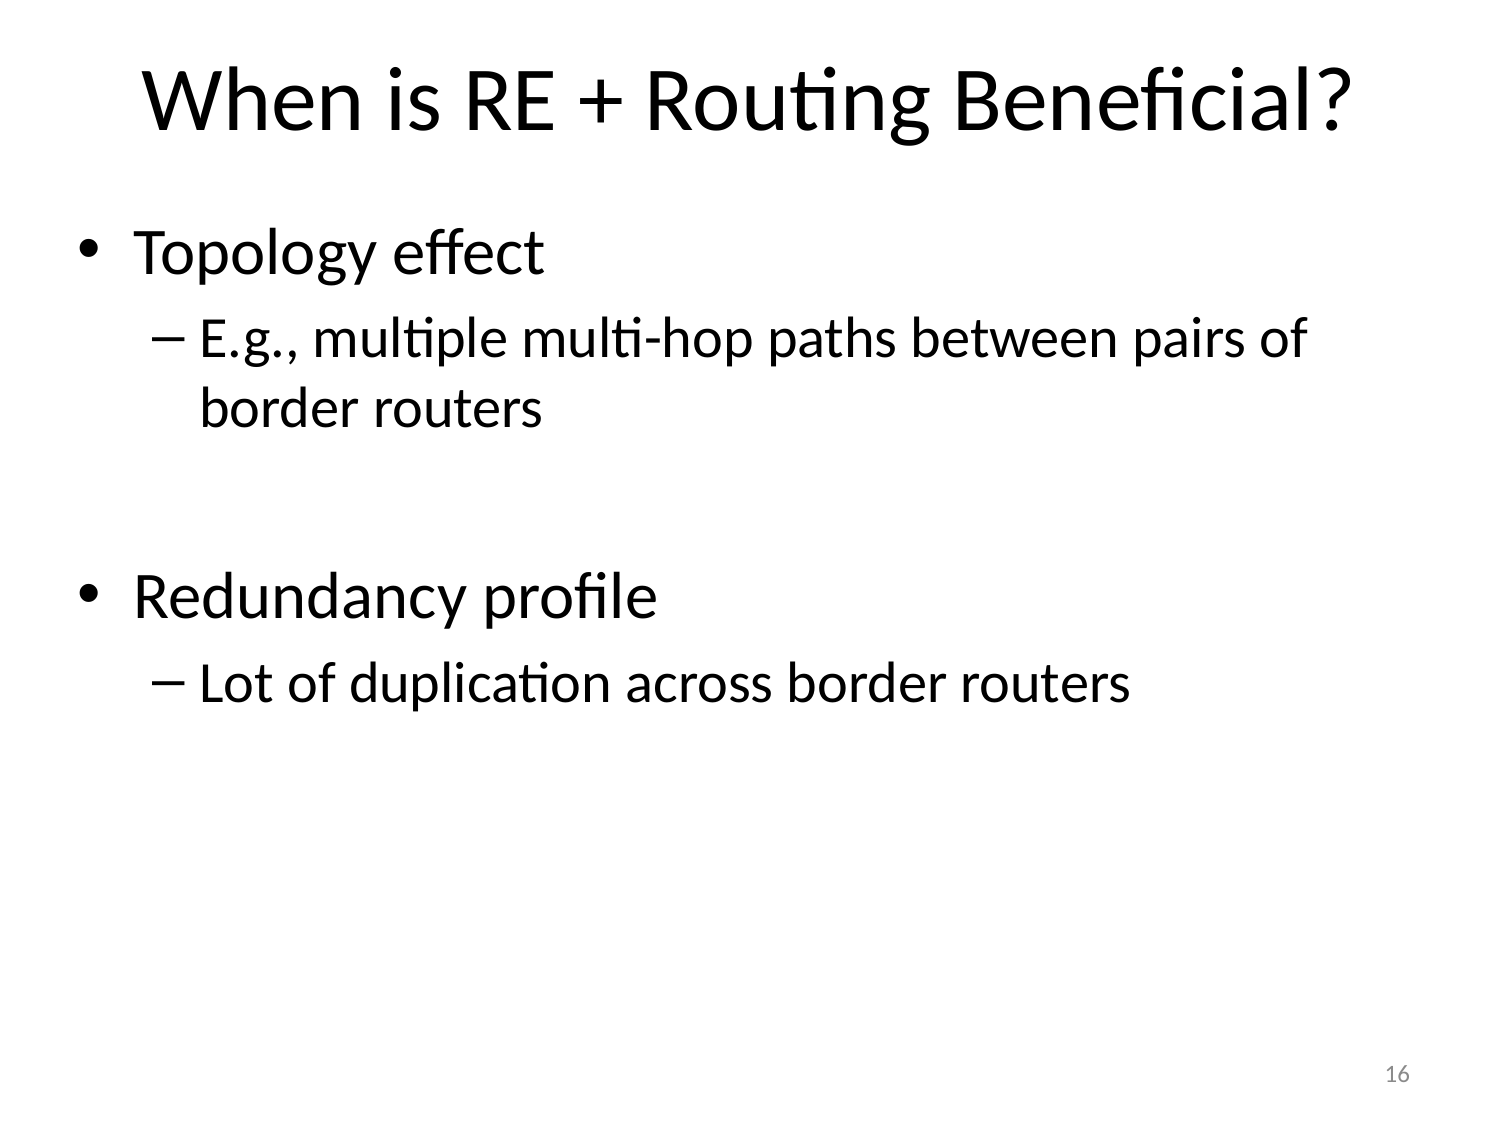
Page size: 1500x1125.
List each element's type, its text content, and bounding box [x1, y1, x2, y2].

list Topology effect E.g., multiple multi-hop paths between pairs of border routers Redundancy profile Lot of duplication across border routers [62, 199, 1438, 943]
title When is RE + Routing Beneficial? [62, 0, 1438, 188]
slide_number 16 [1074, 1042, 1425, 1103]
